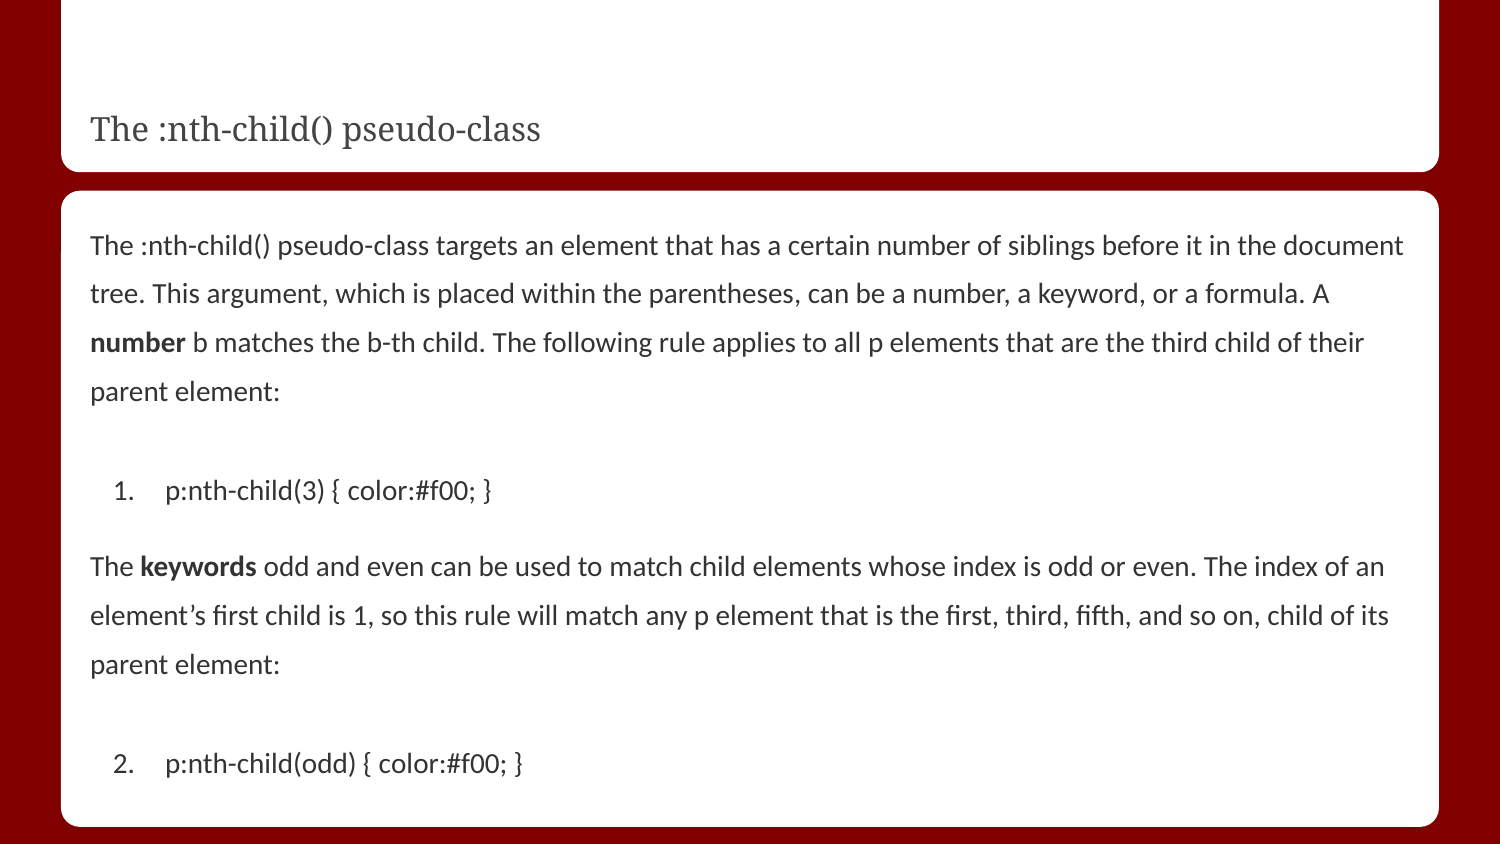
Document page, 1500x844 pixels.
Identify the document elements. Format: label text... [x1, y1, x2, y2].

list The :nth-child() pseudo-class targets an element that has a certain number of siblings before it in the document tree. This argument, which is placed within the parentheses, can be a number, a keyword, or a formula. A number b matches the b-th child. The following rule applies to all p elements that are the third child of their parent element: p:nth-child(3) { color:#f00; } The keywords odd and even can be used to match child elements whose index is odd or even. The index of an element’s first child is 1, so this rule will match any p element that is the first, third, fifth, and so on, child of its parent element: p:nth-child(odd) { color:#f00; } p:nth-child(even) { color:#f00; } [75, 196, 1425, 808]
title The :nth-child() pseudo-class [75, 22, 1425, 164]
